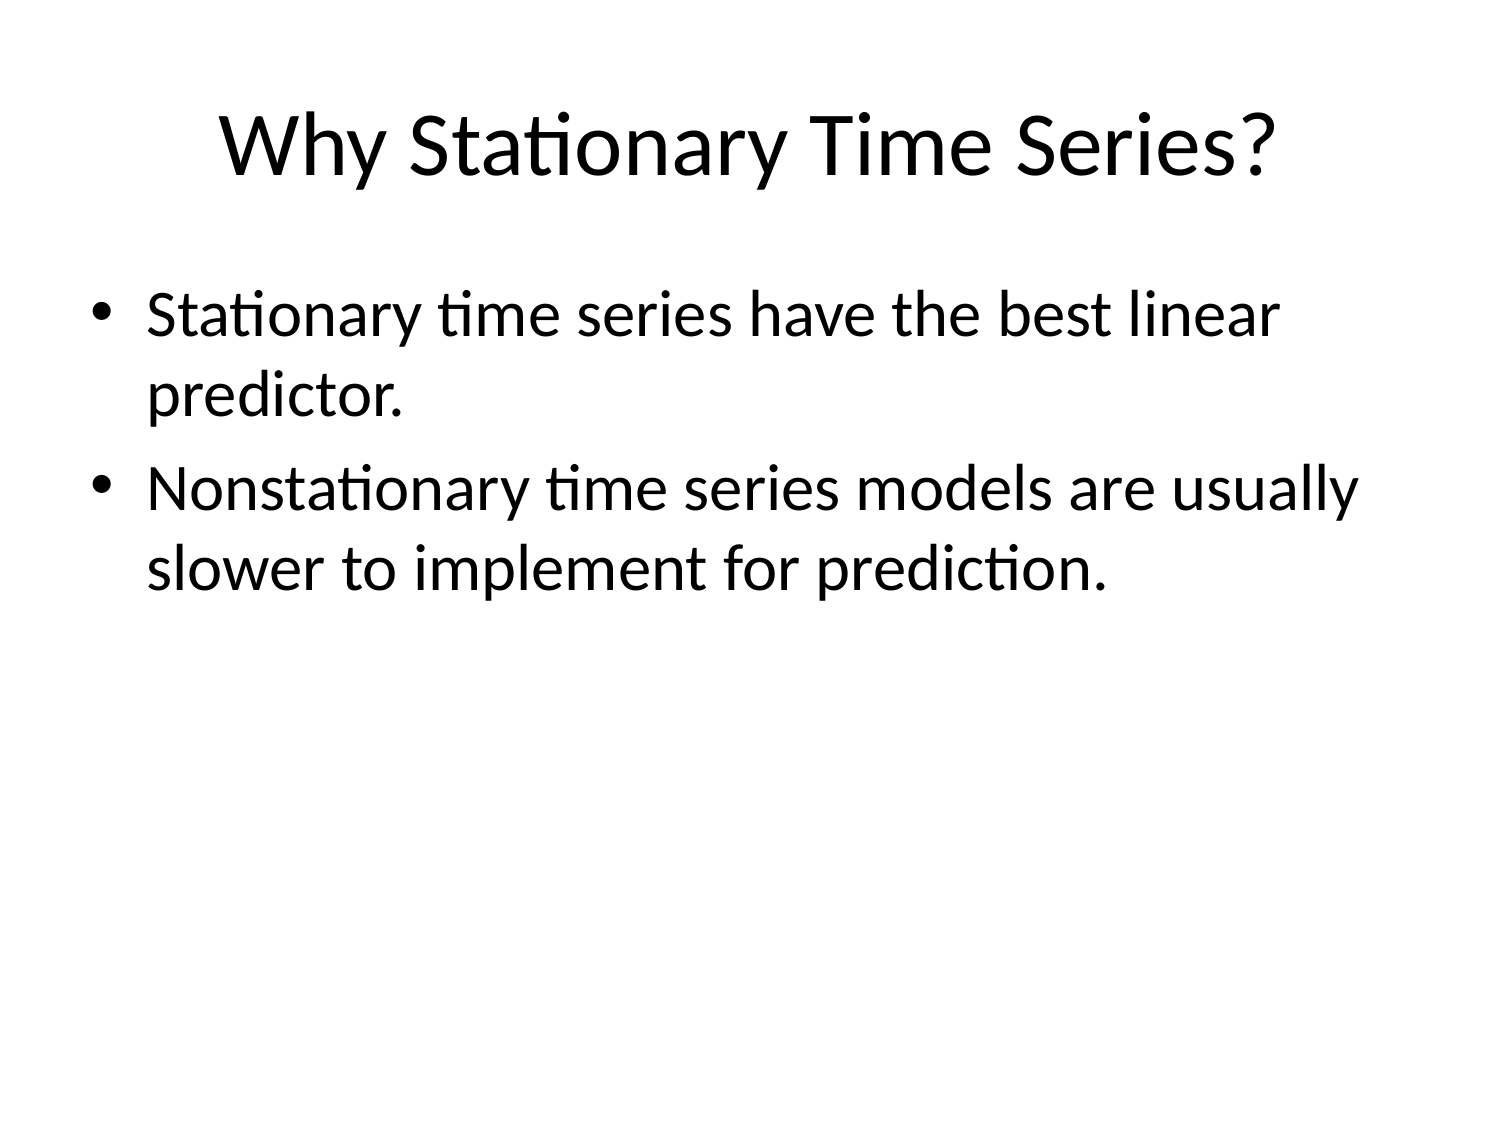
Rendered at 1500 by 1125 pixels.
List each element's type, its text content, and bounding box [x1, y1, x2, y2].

title Why Stationary Time Series? [75, 45, 1425, 233]
list Stationary time series have the best linear predictor. Nonstationary time series models are usually slower to implement for prediction. [75, 262, 1425, 1005]
